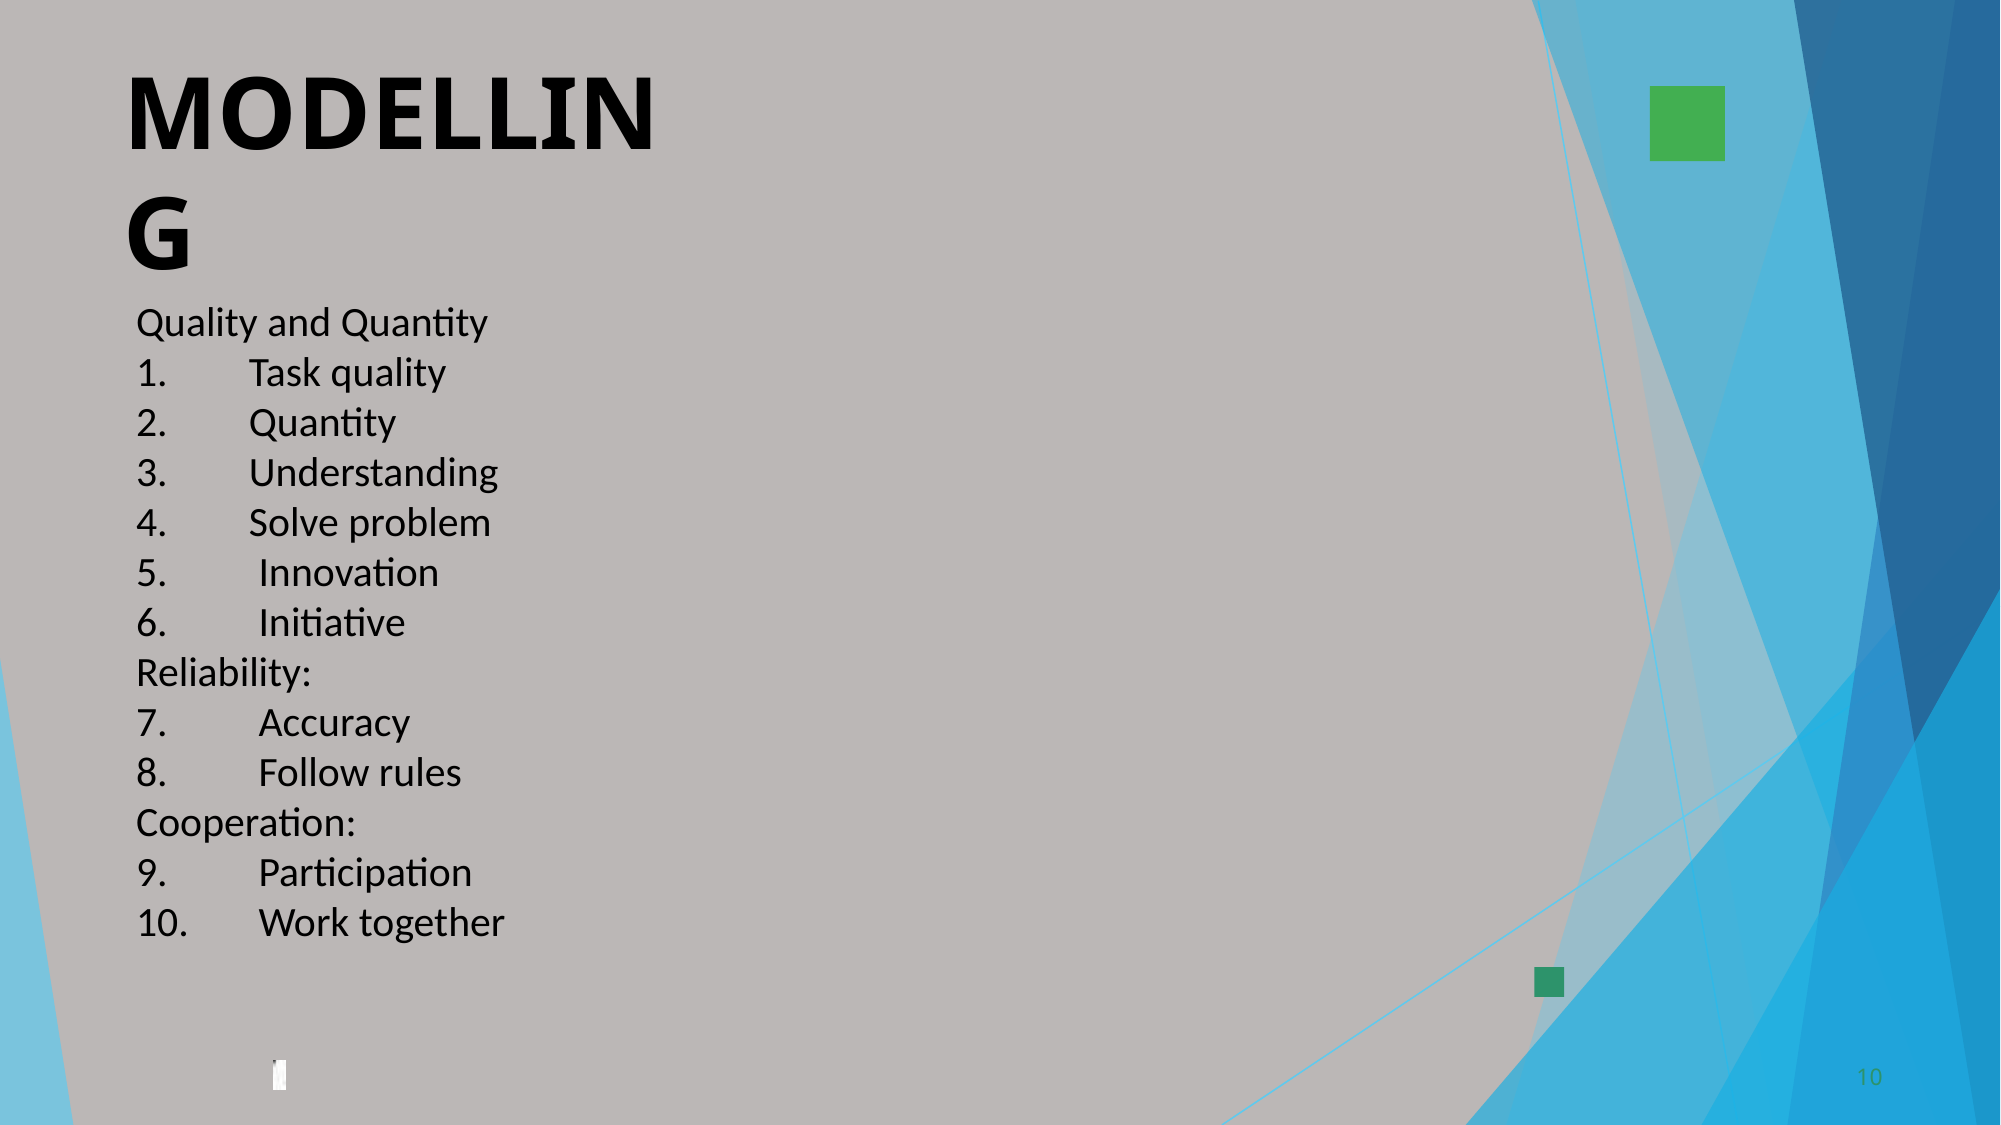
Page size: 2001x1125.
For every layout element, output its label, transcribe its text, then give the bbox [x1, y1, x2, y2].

text_box 10 [1849, 1061, 1888, 1095]
picture [273, 1060, 287, 1091]
text_box [1649, 86, 1725, 162]
text_box [1534, 967, 1565, 997]
text_box MODELLING [121, 47, 664, 287]
text_box Quality and Quantity Task quality Quantity Understanding Solve problem Innovation Initiative Reliability: Accuracy Follow rules Cooperation: Participation Work together [121, 287, 1259, 953]
